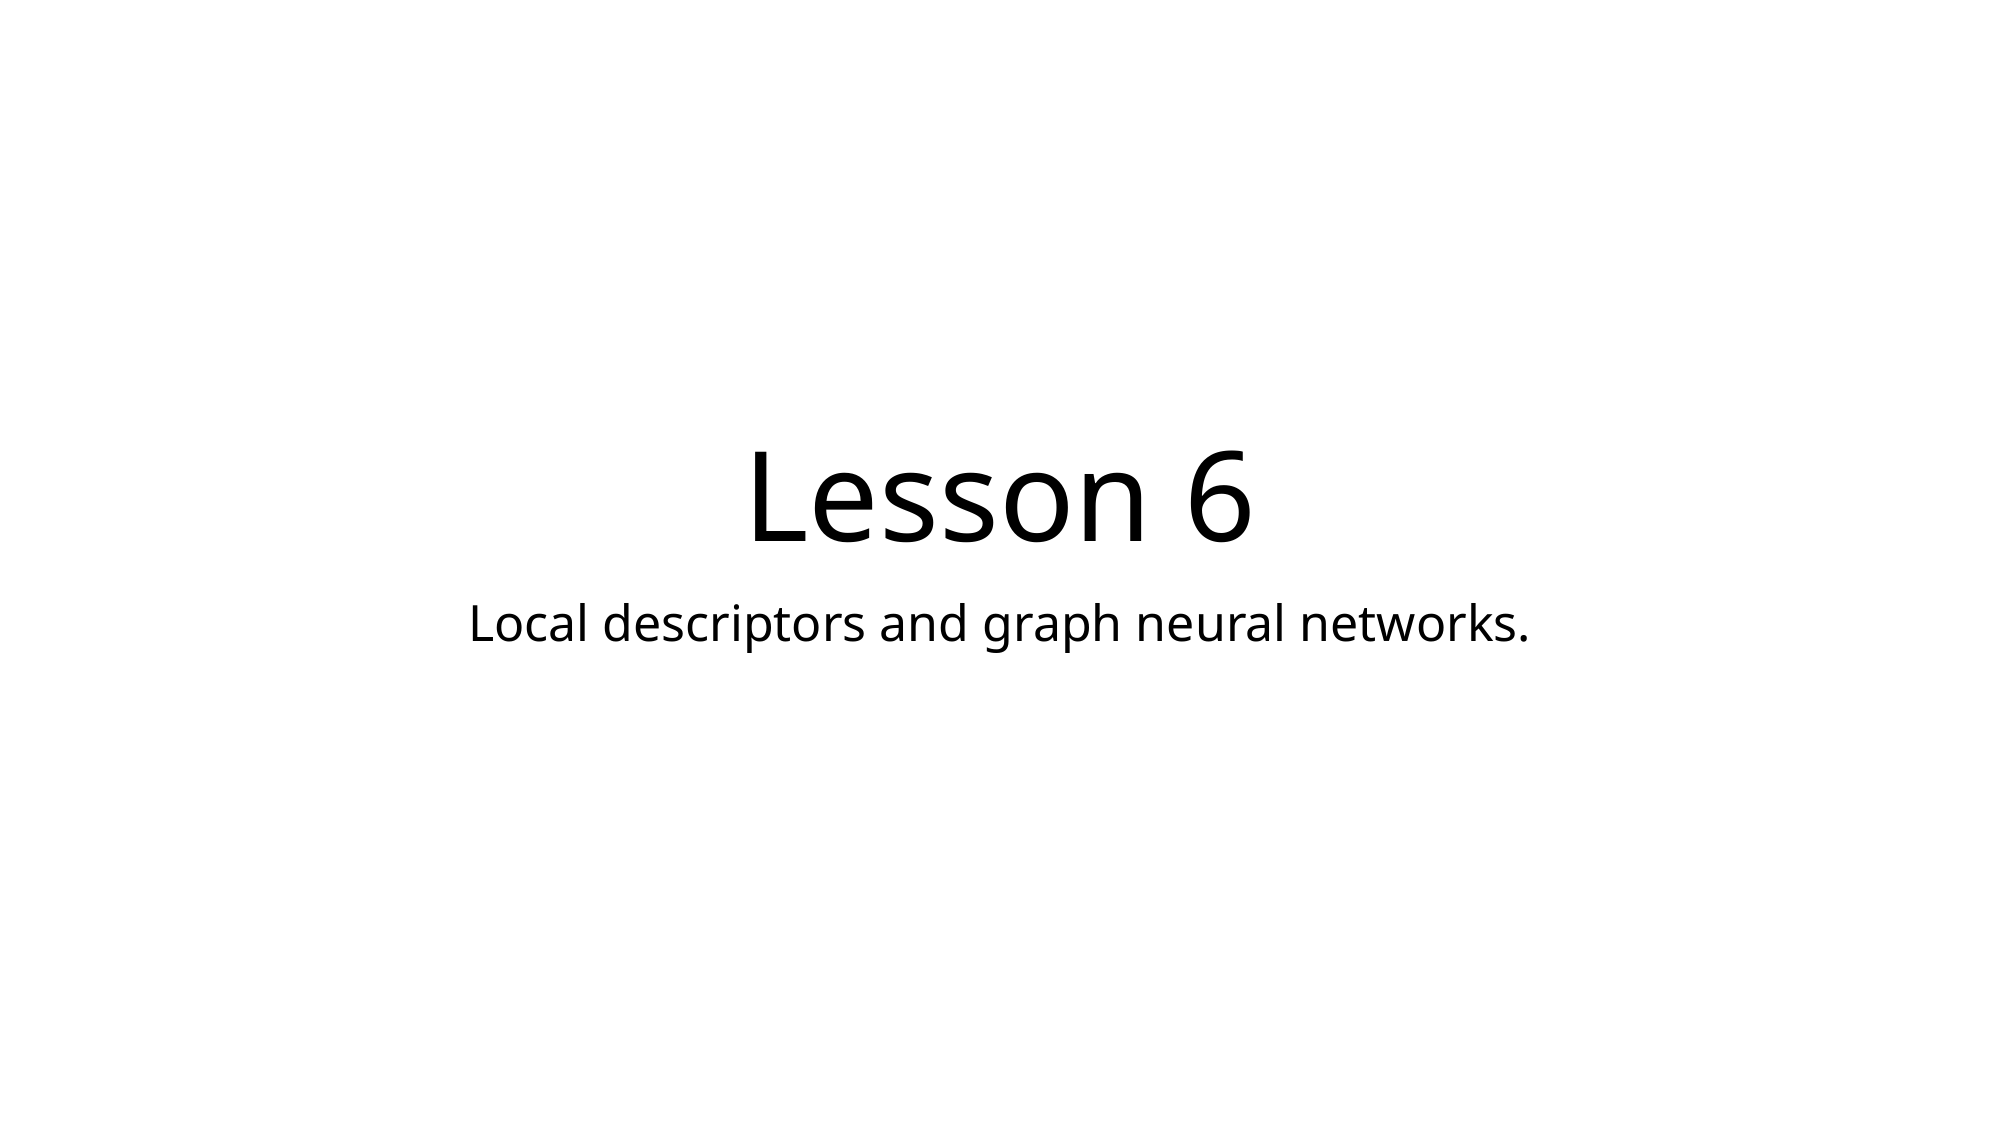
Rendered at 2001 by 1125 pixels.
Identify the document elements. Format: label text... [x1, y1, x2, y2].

subtitle Local descriptors and graph neural networks. [249, 590, 1750, 863]
title Lesson 6 [249, 184, 1750, 576]
